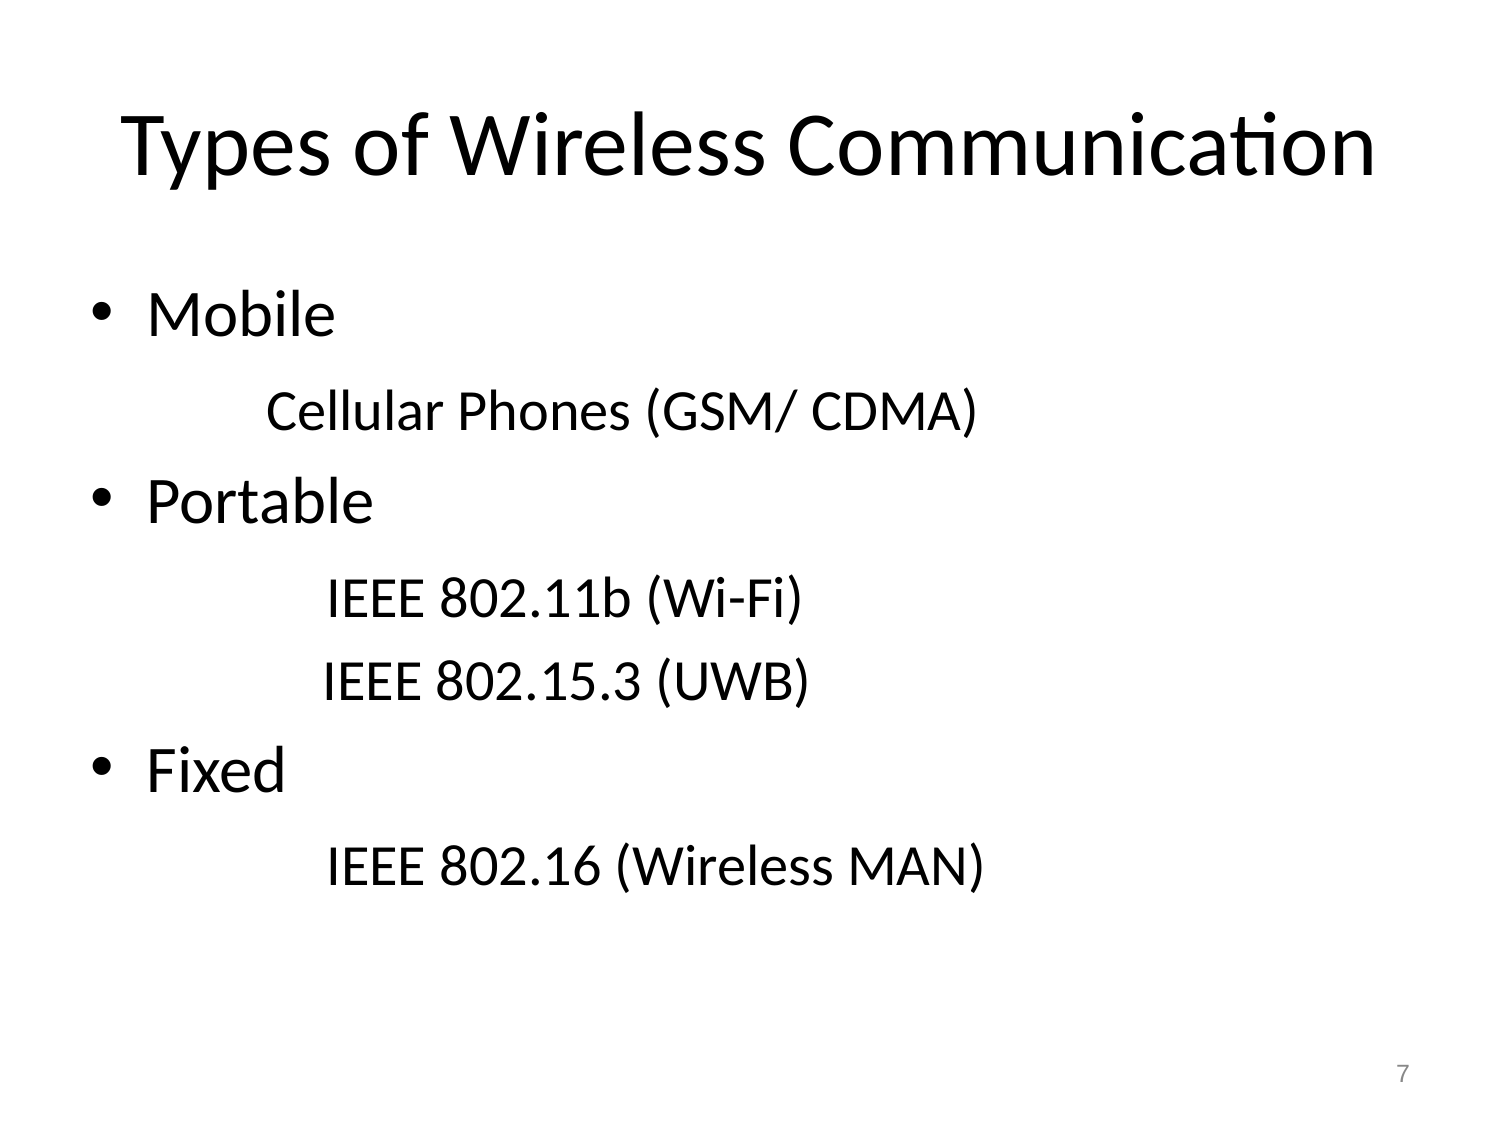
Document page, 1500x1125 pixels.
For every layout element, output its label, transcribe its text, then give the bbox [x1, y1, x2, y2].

title Types of Wireless Communication [75, 45, 1425, 233]
slide_number 7 [1074, 1042, 1425, 1103]
list Mobile Cellular Phones (GSM/ CDMA) Portable IEEE 802.11b (Wi-Fi) IEEE 802.15.3 (UWB) Fixed IEEE 802.16 (Wireless MAN) [75, 262, 1425, 1005]
